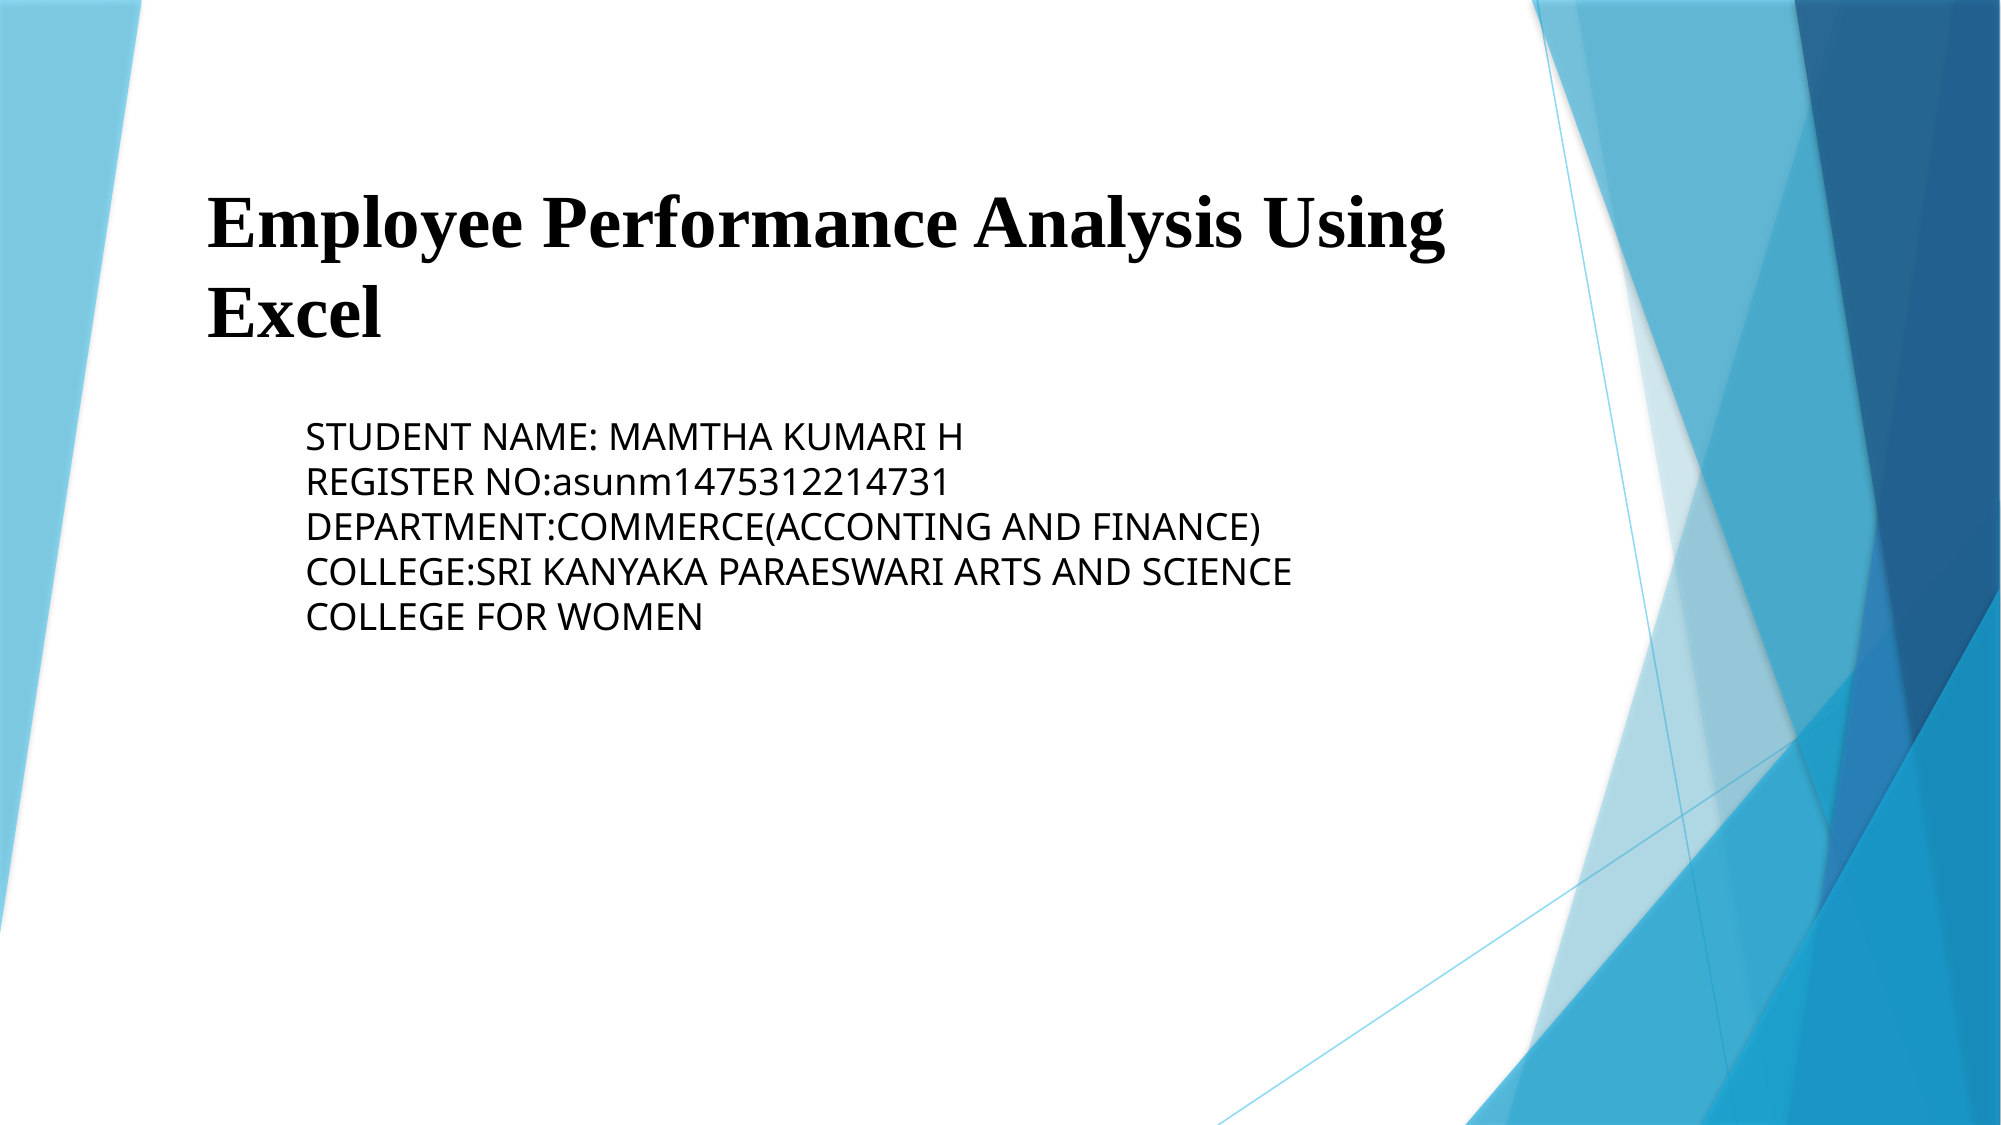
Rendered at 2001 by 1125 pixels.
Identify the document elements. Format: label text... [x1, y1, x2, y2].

title Employee Performance Analysis Using Excel [192, 90, 1467, 361]
text_box STUDENT NAME: MAMTHA KUMARI H REGISTER NO:asunm1475312214731 DEPARTMENT:COMMERCE(ACCONTING AND FINANCE) COLLEGE:SRI KANYAKA PARAESWARI ARTS AND SCIENCE COLLEGE FOR WOMEN [290, 405, 1322, 646]
